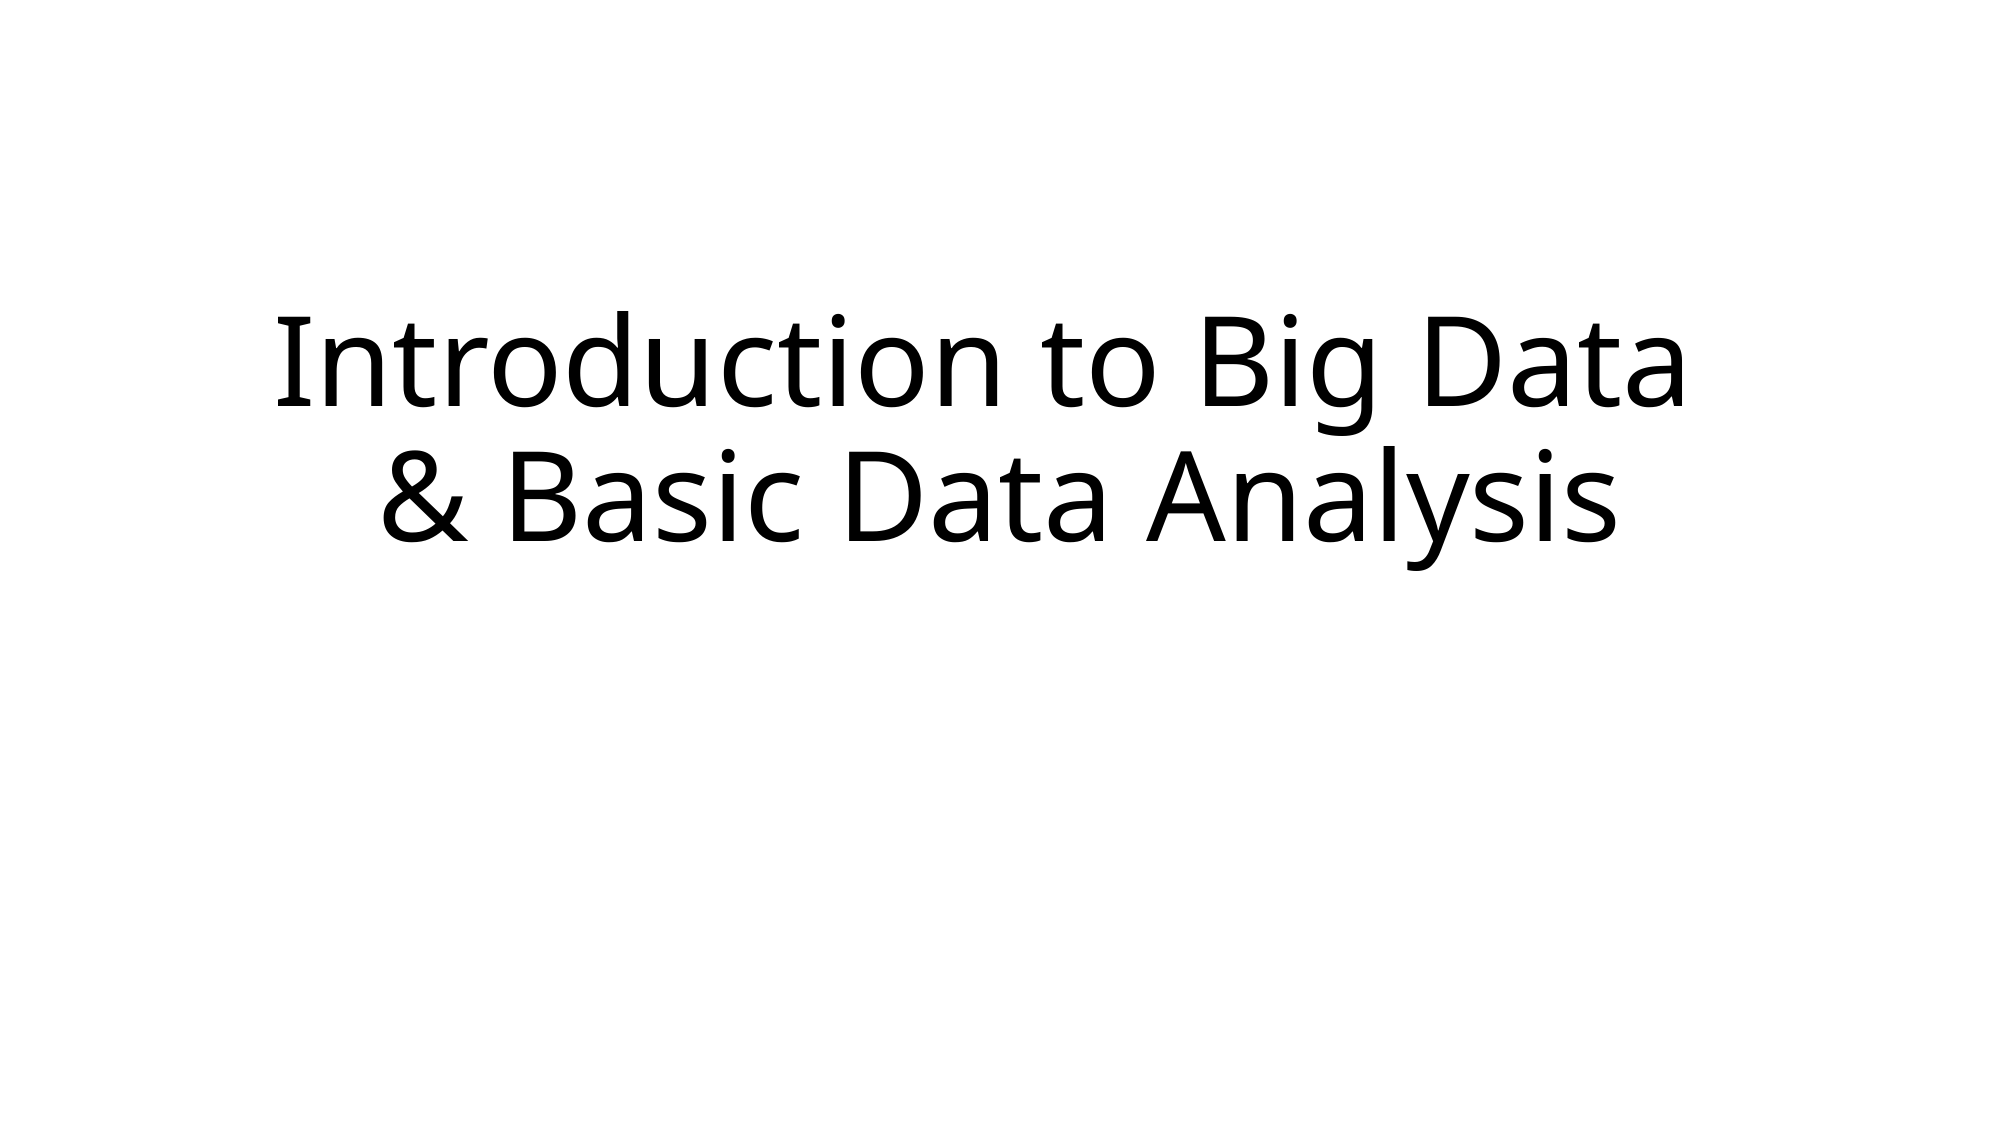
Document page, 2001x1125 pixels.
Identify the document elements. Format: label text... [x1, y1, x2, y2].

title Introduction to Big Data & Basic Data Analysis [249, 184, 1750, 576]
